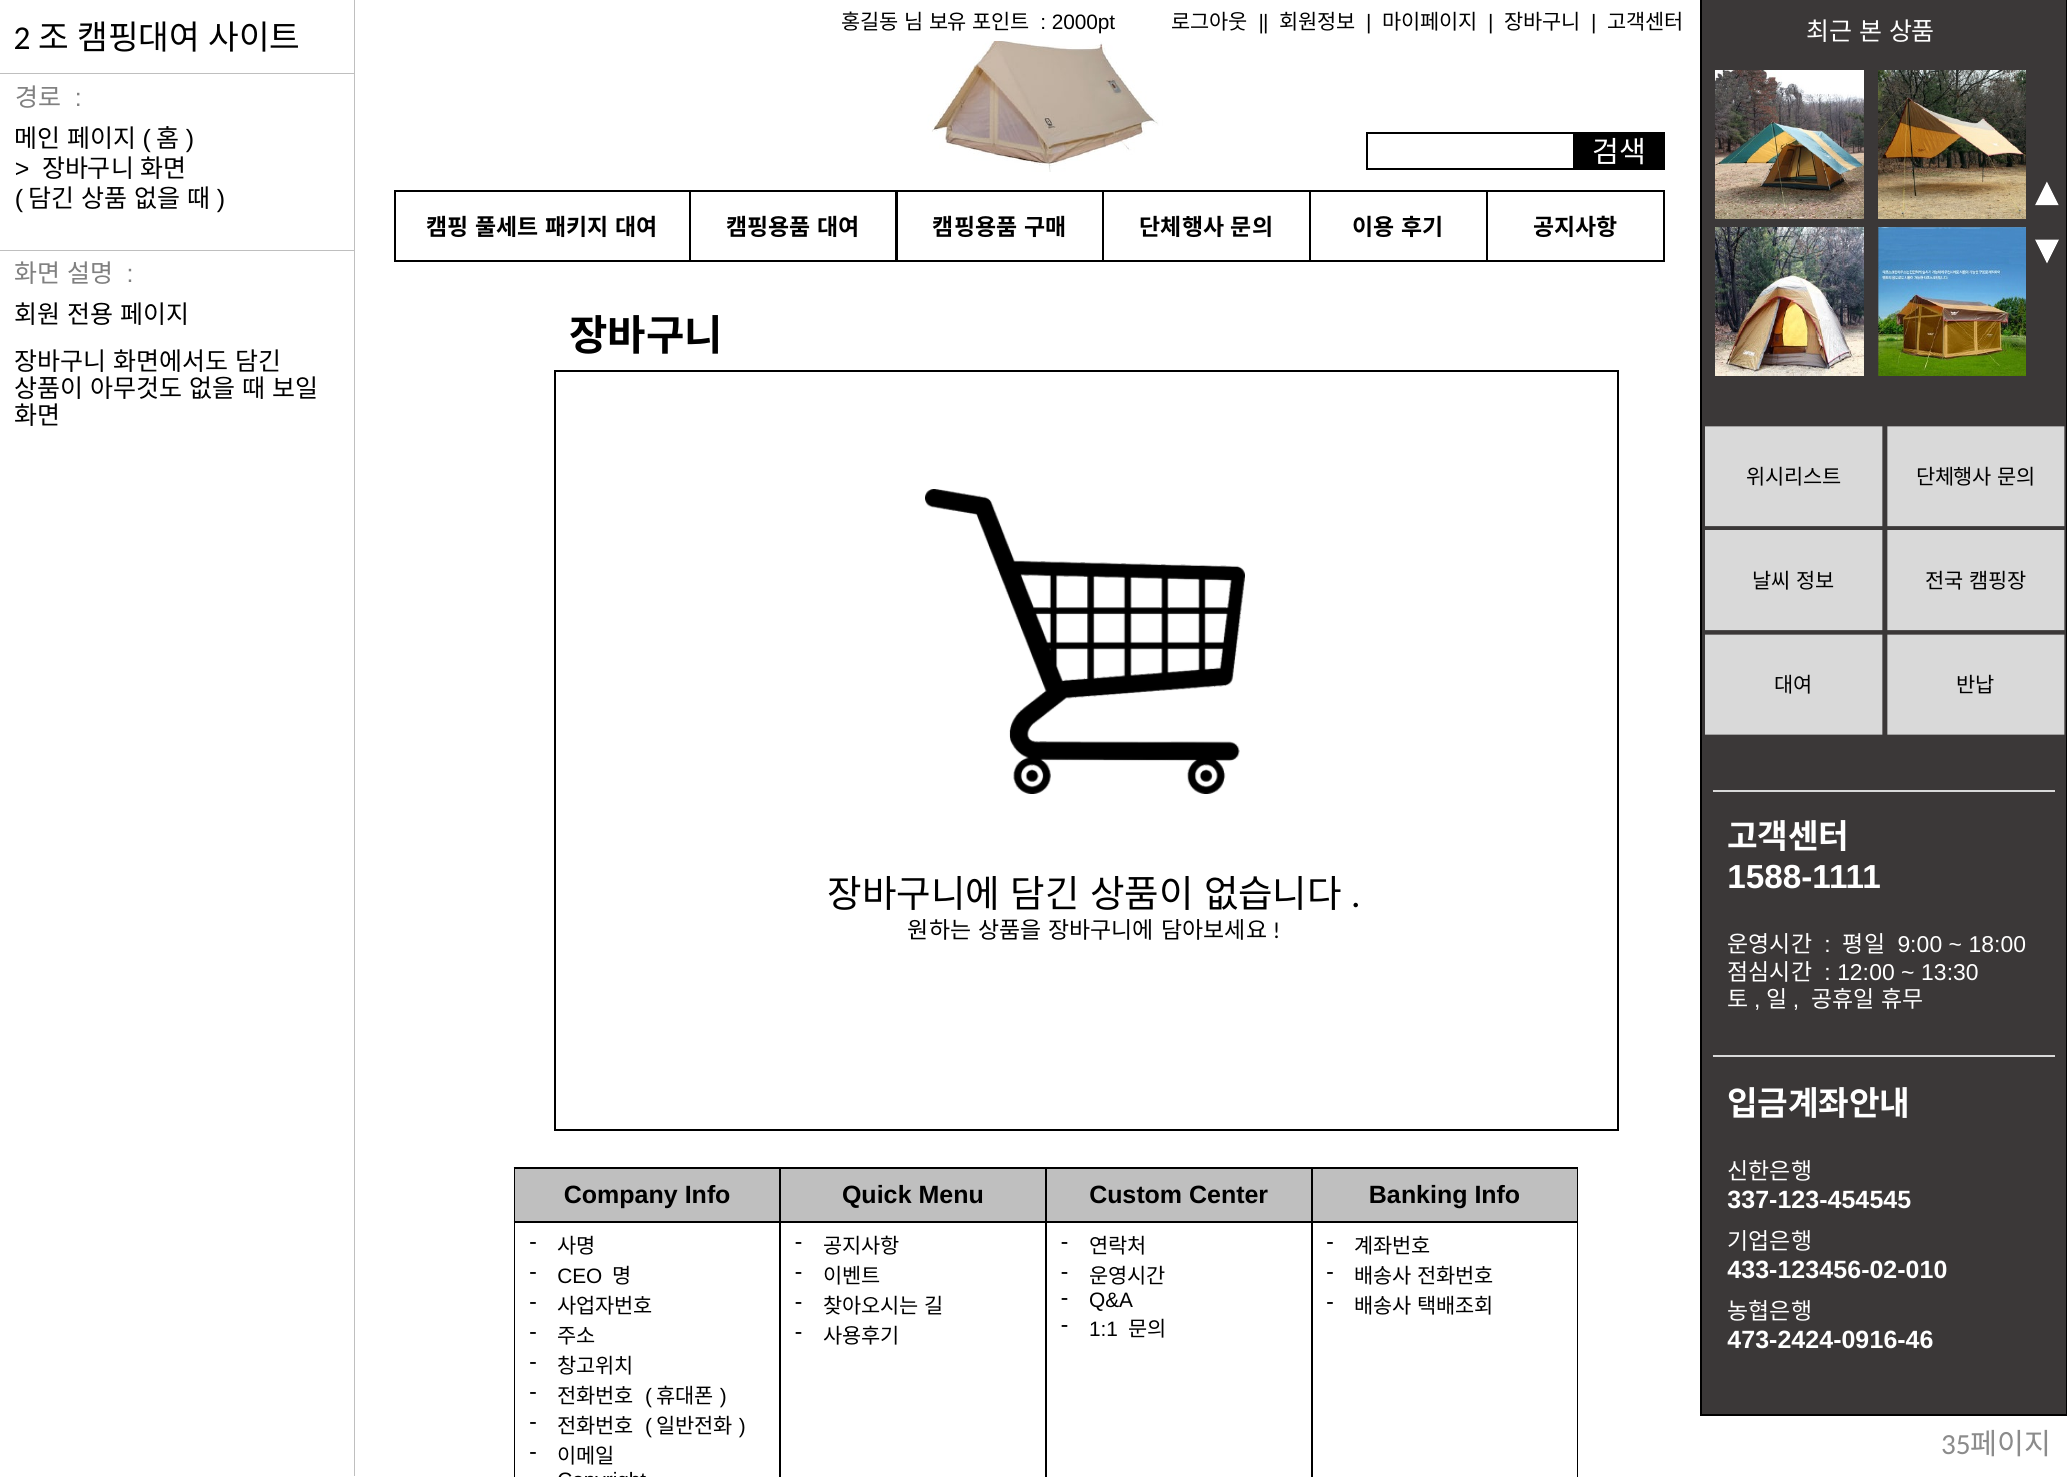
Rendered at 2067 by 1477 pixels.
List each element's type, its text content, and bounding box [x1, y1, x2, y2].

text_box 메인 페이지(홈) > 장바구니 화면 (담긴 상품 없을 때) [0, 115, 355, 220]
picture [1878, 70, 2026, 219]
text_box [554, 370, 1619, 1131]
picture [927, 41, 1165, 172]
picture [925, 489, 1245, 795]
picture [1878, 227, 2026, 376]
list 회원 전용 페이지 장바구니 화면에서도 담긴 상품이 아무것도 없을 때 보일 화면 [0, 294, 355, 1279]
picture [1715, 70, 1864, 219]
text_box 장바구니 [554, 301, 873, 367]
picture [1715, 227, 1864, 376]
